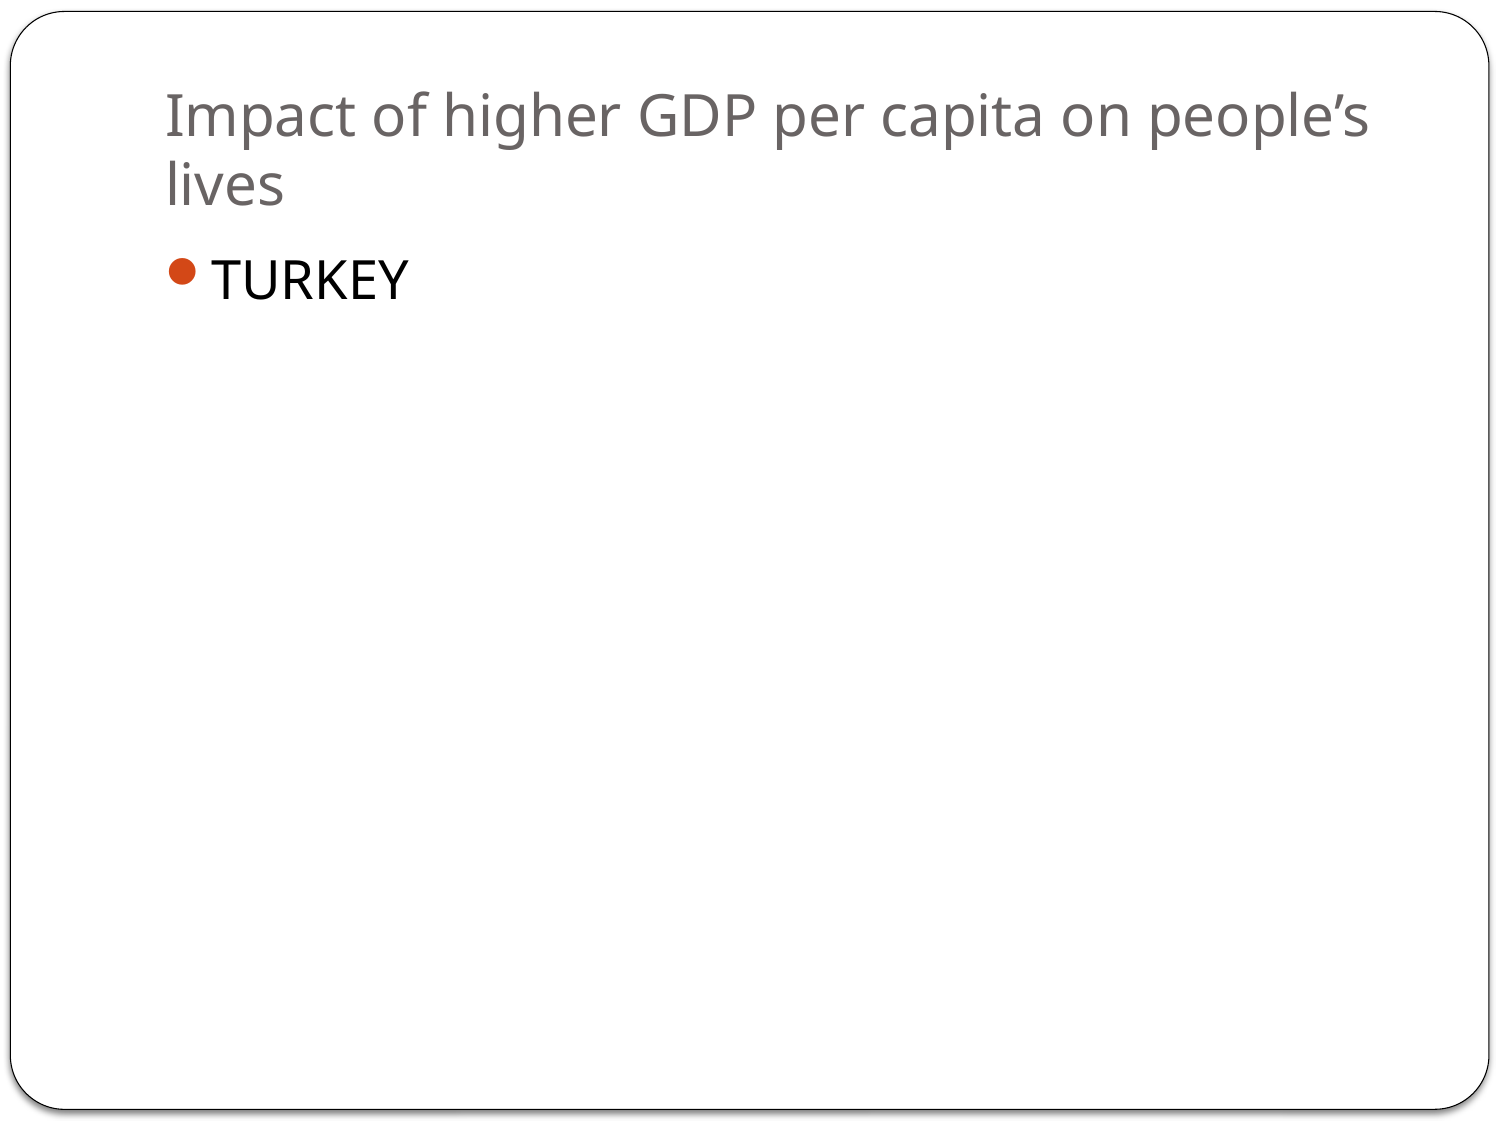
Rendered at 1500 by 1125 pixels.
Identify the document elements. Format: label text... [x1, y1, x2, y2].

list TURKEY [149, 237, 1426, 988]
title Impact of higher GDP per capita on people’s lives [149, 44, 1426, 233]
